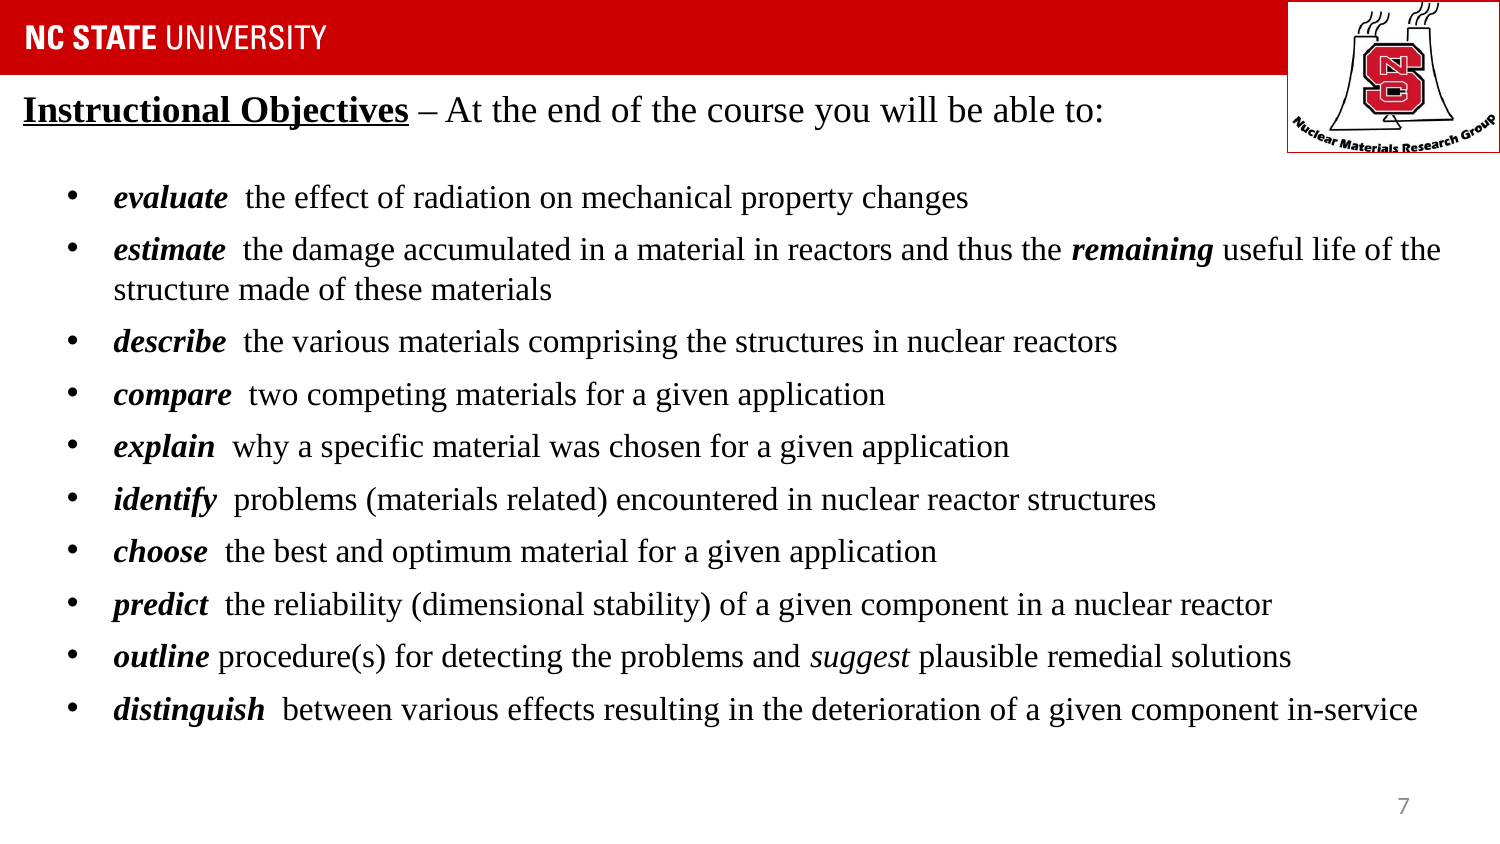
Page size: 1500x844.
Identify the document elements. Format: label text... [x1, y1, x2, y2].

text_box evaluate the effect of radiation on mechanical property changes estimate the damage accumulated in a material in reactors and thus the remaining useful life of the structure made of these materials describe the various materials comprising the structures in nuclear reactors compare two competing materials for a given application explain why a specific material was chosen for a given application identify problems (materials related) encountered in nuclear reactor structures choose the best and optimum material for a given application predict the reliability (dimensional stability) of a given component in a nuclear reactor outline procedure(s) for detecting the problems and suggest plausible remedial solutions distinguish between various effects resulting in the deterioration of a given component in-service [52, 167, 1469, 734]
slide_number 7 [1074, 782, 1425, 827]
picture [1288, 2, 1499, 152]
picture [0, 0, 1500, 75]
text_box Instructional Objectives – At the end of the course you will be able to: [7, 77, 1121, 138]
